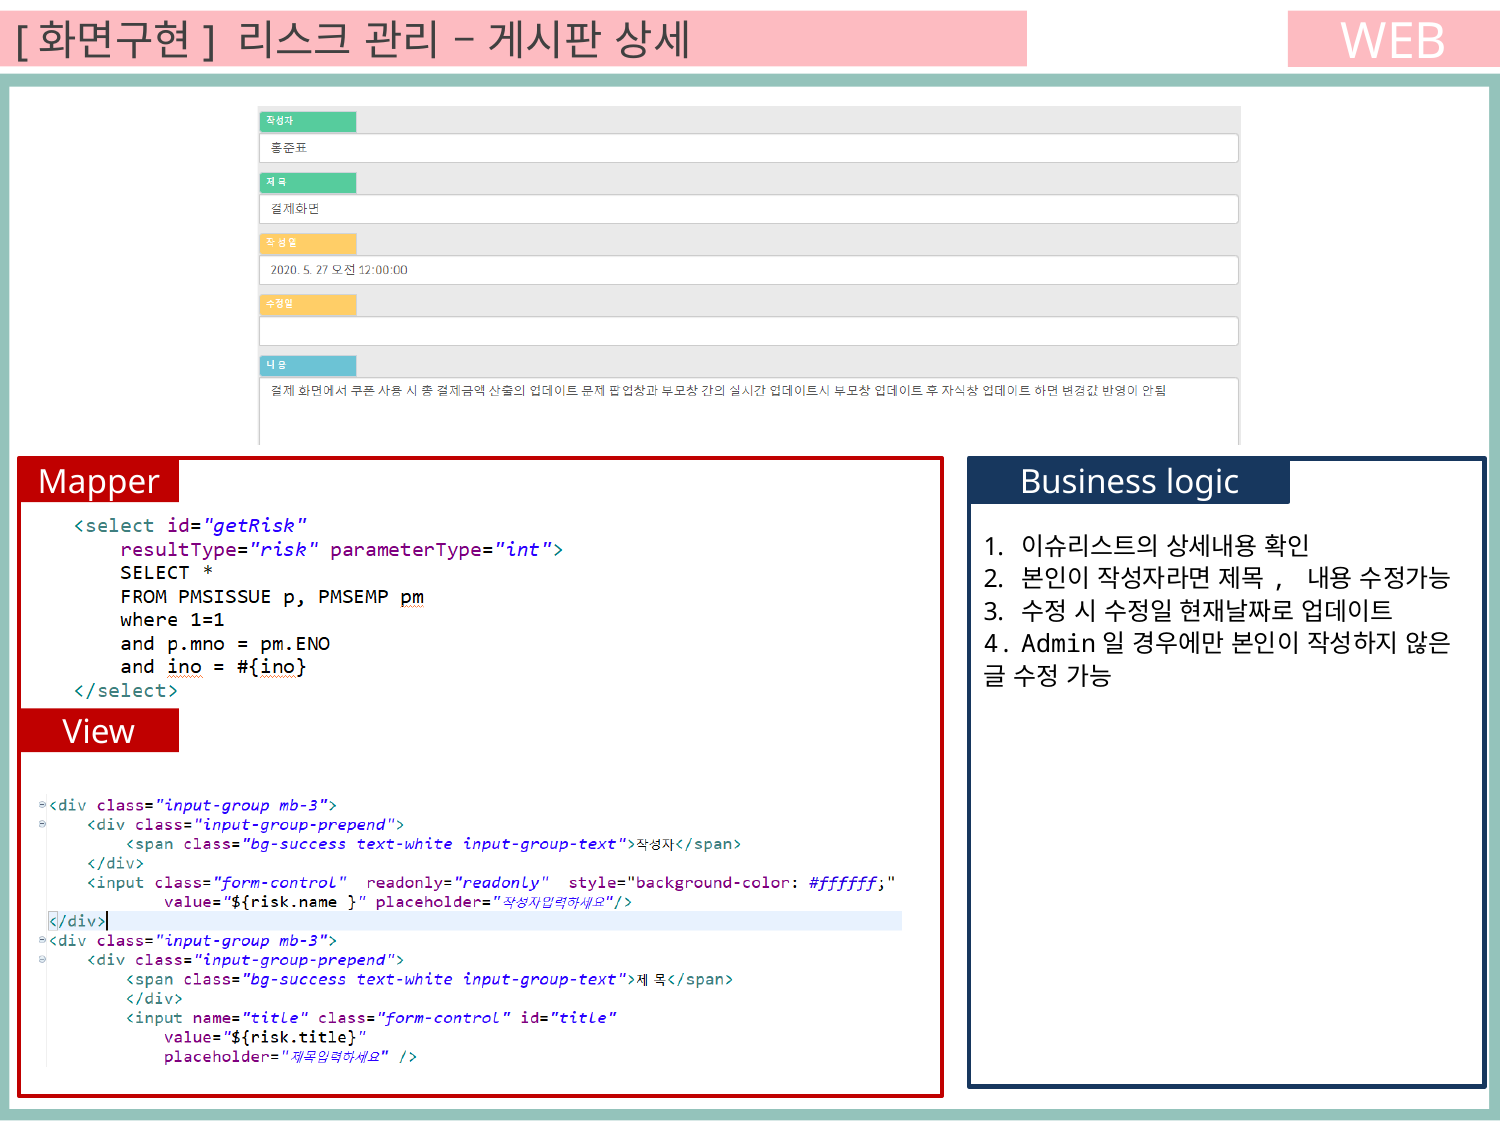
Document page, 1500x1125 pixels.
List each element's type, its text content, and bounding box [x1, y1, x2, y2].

text_box [화면구현] 리스크 관리 – 게시판 상세 [0, 9, 1029, 68]
picture [39, 794, 902, 1067]
text_box WEB [1286, 9, 1500, 69]
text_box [0, 73, 1500, 1121]
picture [71, 514, 565, 701]
picture [257, 106, 1242, 445]
